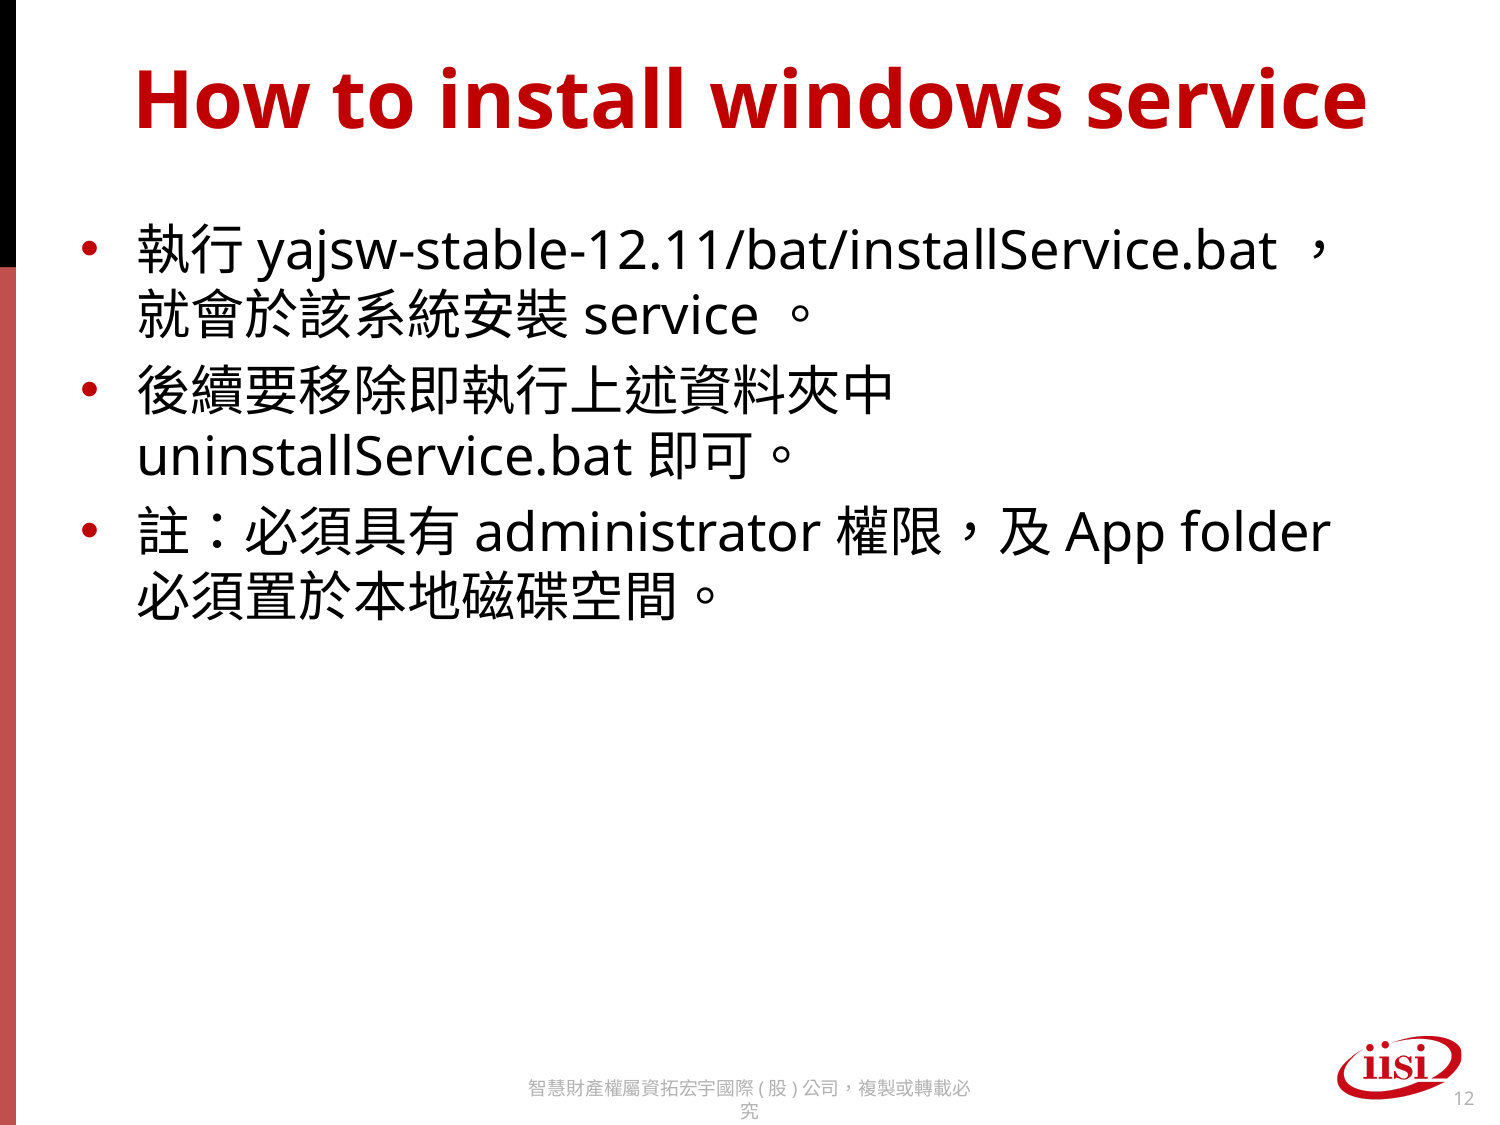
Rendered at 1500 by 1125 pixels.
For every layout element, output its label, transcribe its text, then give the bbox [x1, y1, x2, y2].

footer 智慧財產權屬資拓宏宇國際(股)公司，複製或轉載必究 [512, 1069, 988, 1125]
slide_number 12 [1139, 1069, 1490, 1125]
title How to install windows service [76, 2, 1427, 190]
picture [1335, 1035, 1462, 1069]
list 執行yajsw-stable-12.11/bat/installService.bat，就會於該系統安裝service。 後續要移除即執行上述資料夾中uninstallService.bat即可。 註：必須具有administrator權限，及App folder必須置於本地磁碟空間。 [64, 208, 1415, 1005]
